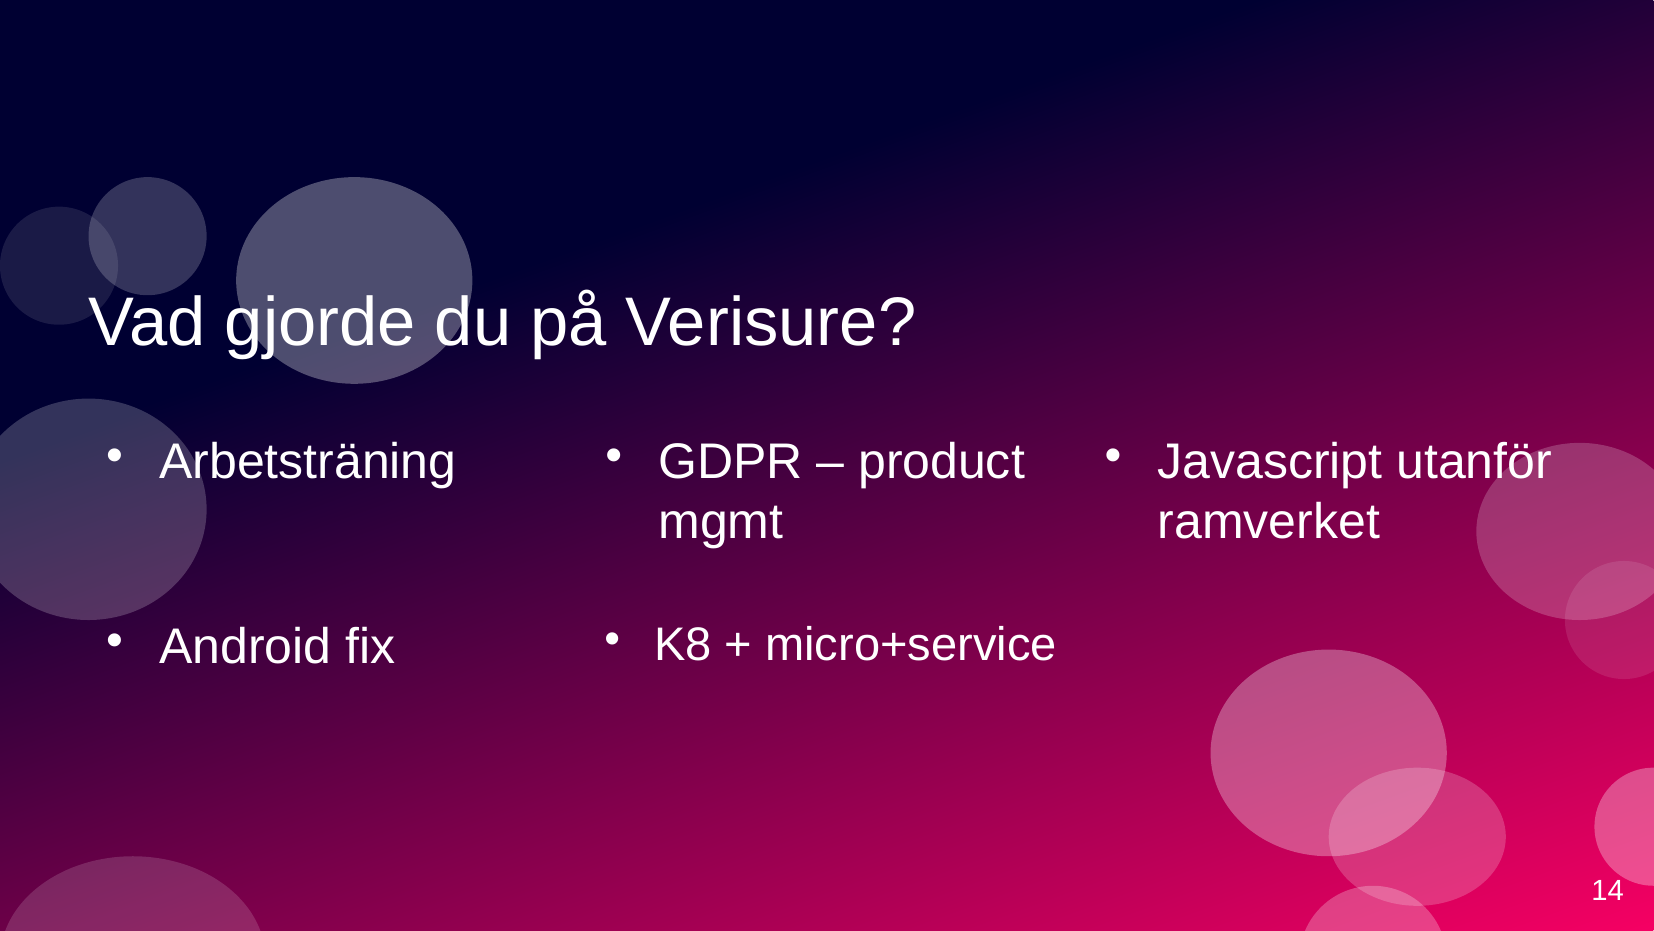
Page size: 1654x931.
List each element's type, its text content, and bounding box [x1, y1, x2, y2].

list Javascript utanför ramverket [1086, 428, 1563, 598]
list GDPR – product mgmt [587, 428, 1064, 598]
list Android fix [88, 613, 564, 783]
list K8 + micro+service [587, 613, 1064, 783]
slide_number 14 [1240, 841, 1624, 906]
title Vad gjorde du på Verisure? [88, 236, 1565, 399]
list Arbetsträning [88, 428, 564, 598]
